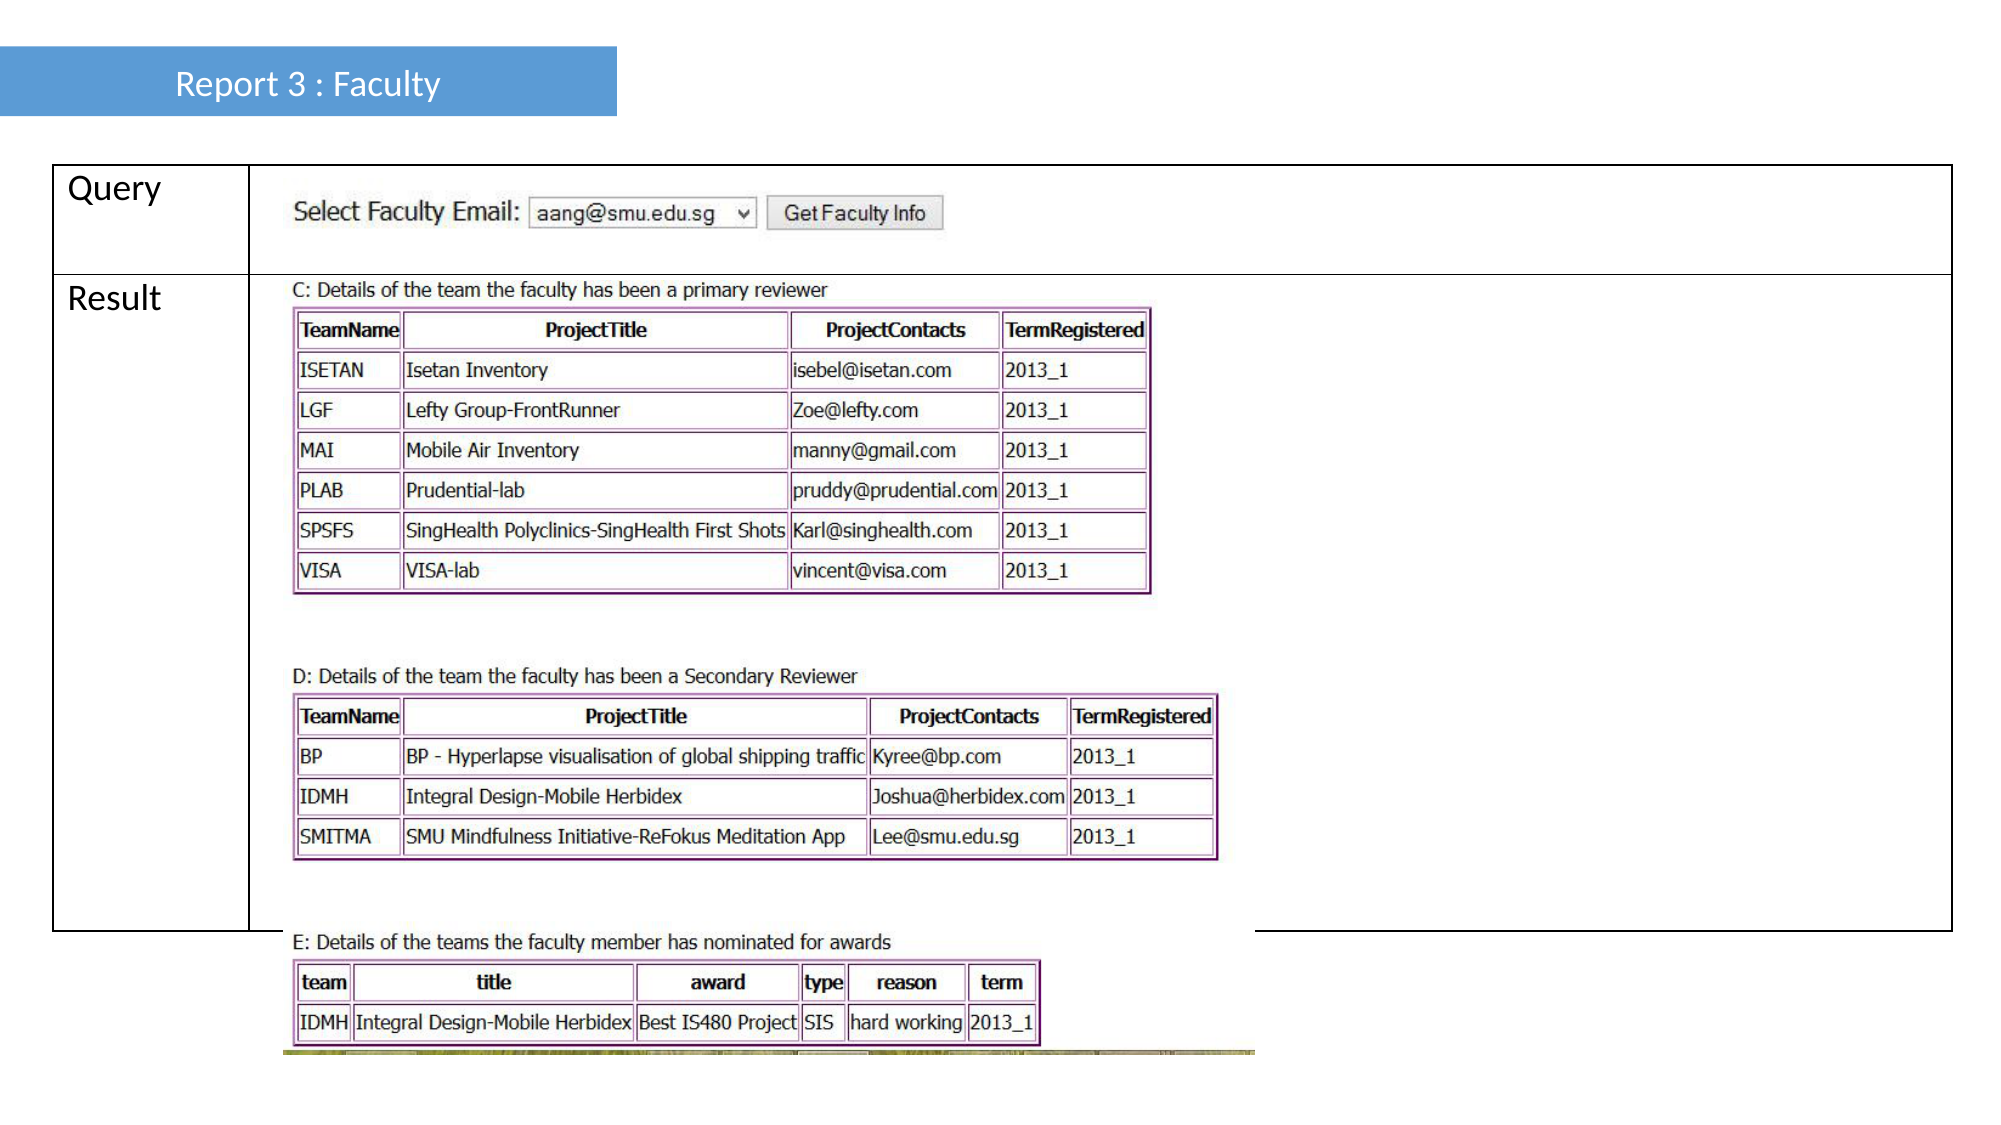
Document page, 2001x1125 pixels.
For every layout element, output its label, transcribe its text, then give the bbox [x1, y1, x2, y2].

table_header [250, 166, 1951, 274]
picture [283, 178, 994, 262]
text_box Report 3 : Faculty [0, 45, 618, 117]
table_header Query [54, 166, 248, 274]
picture [283, 280, 1255, 1055]
table_cell Result [54, 275, 248, 930]
table_cell [250, 275, 1951, 930]
